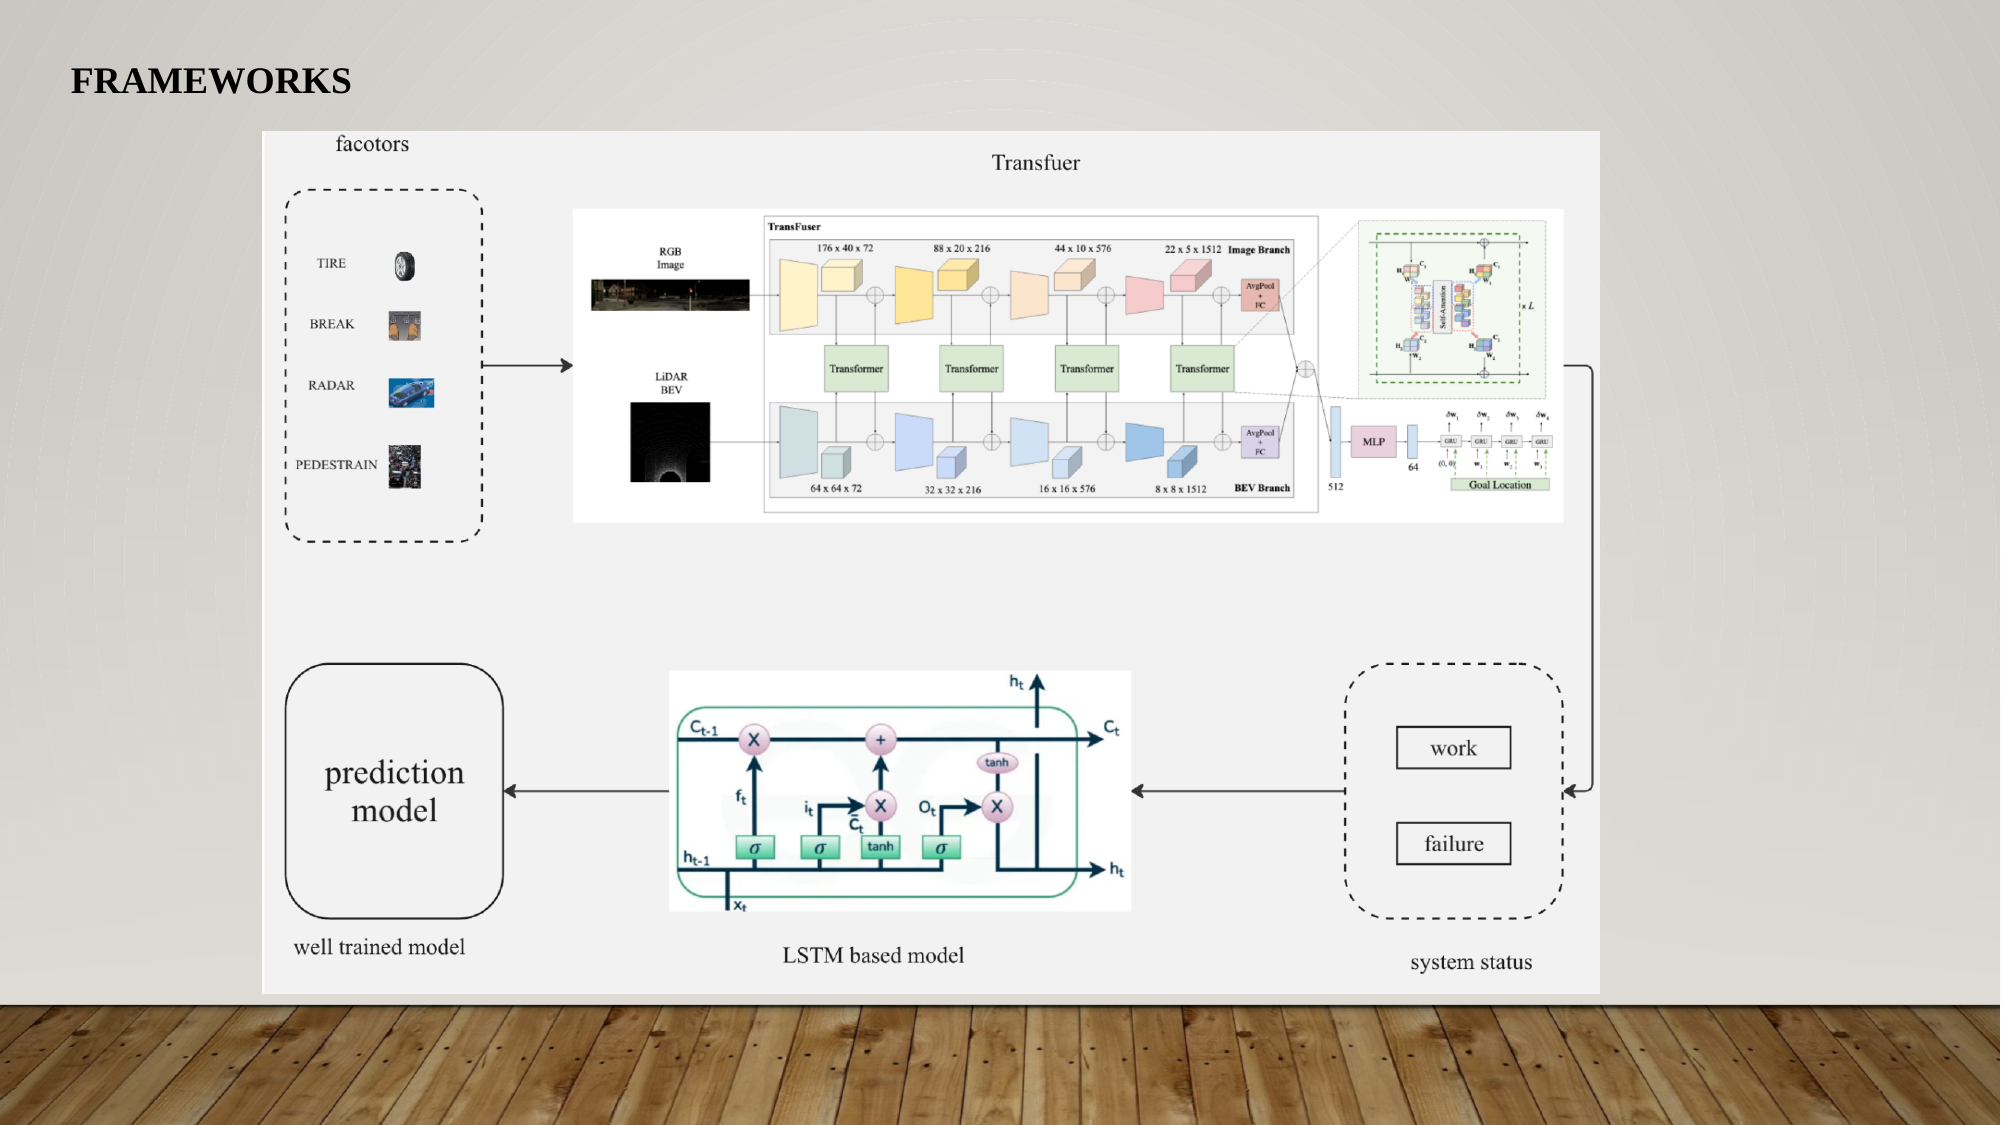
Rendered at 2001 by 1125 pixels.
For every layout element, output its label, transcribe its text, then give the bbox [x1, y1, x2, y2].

picture [0, 1005, 2000, 1125]
text_box FRAMEWORKS [56, 48, 368, 109]
picture [261, 131, 1600, 994]
